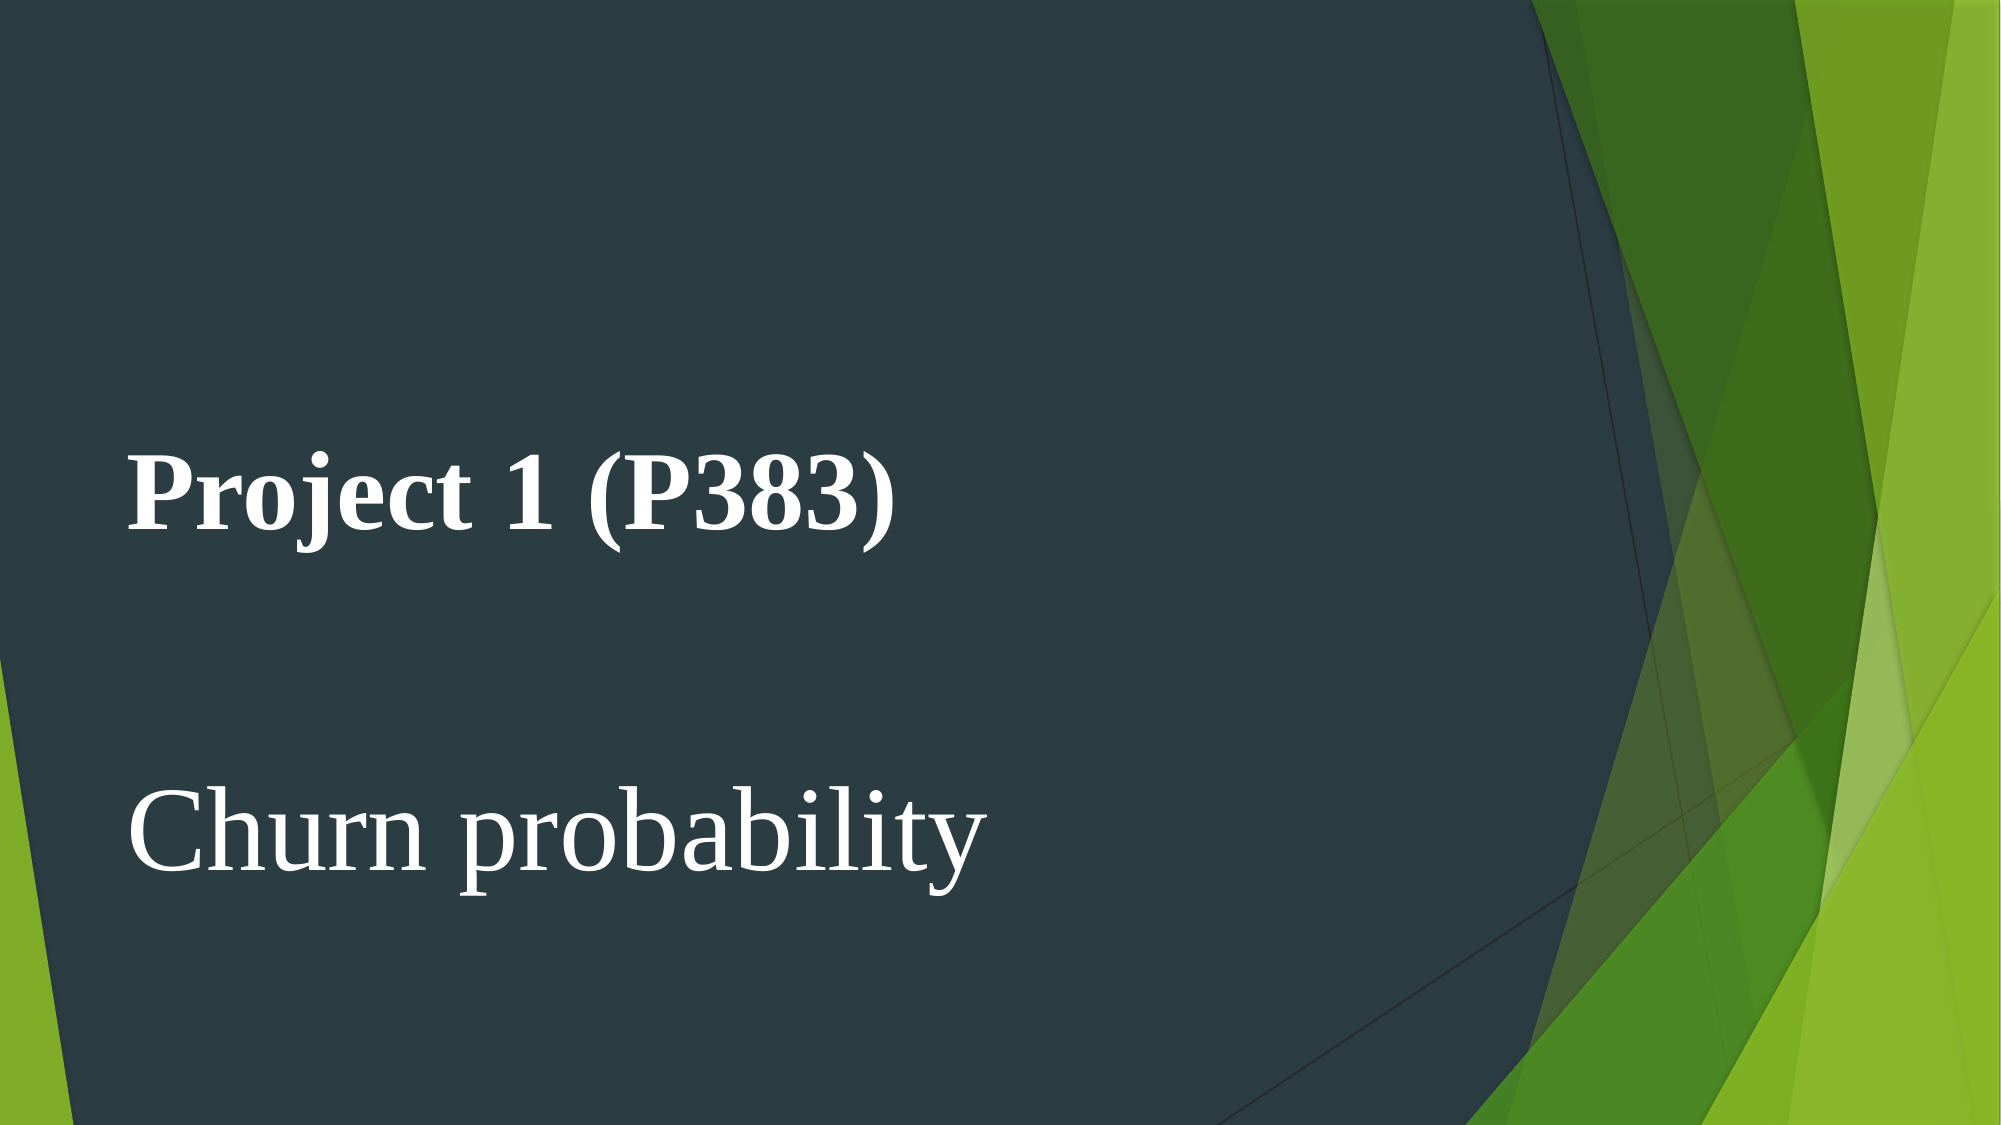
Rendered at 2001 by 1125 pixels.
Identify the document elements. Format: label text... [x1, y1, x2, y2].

list Project 1 (P383) Churn probability [111, 354, 1522, 992]
